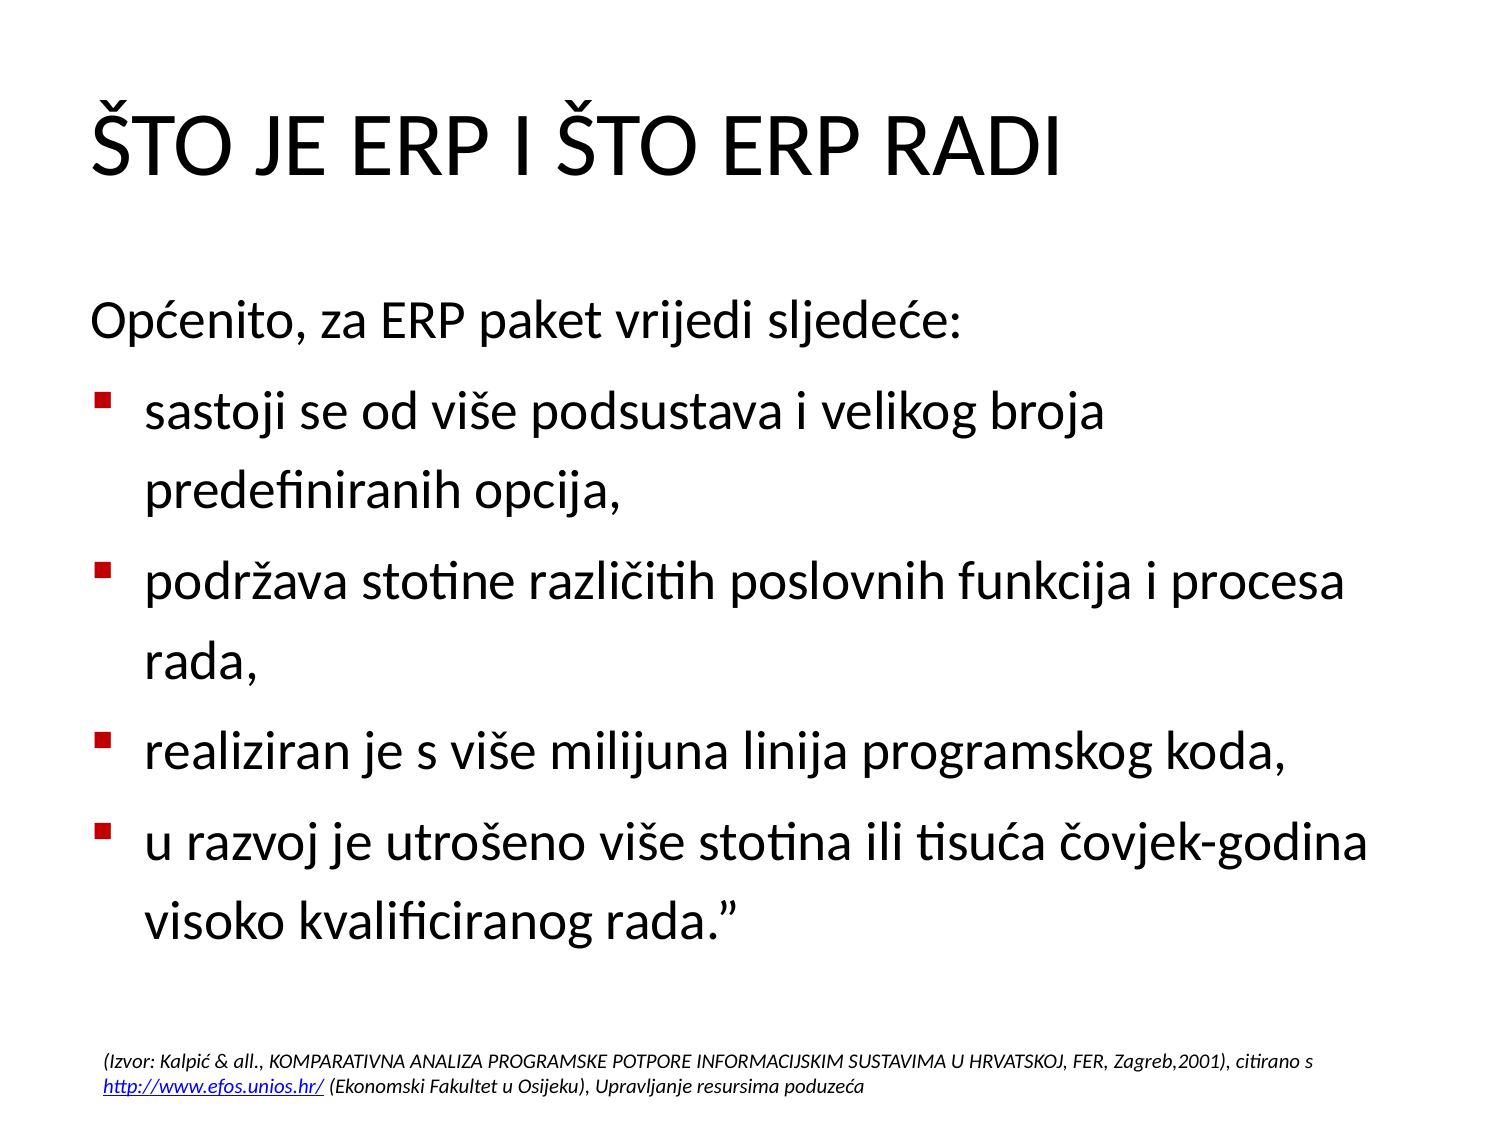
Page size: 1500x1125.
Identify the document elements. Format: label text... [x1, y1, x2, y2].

list Općenito, za ERP paket vrijedi sljedeće: sastoji se od više podsustava i velikog broja predefiniranih opcija, podržava stotine različitih poslovnih funkcija i procesa rada, realiziran je s više milijuna linija programskog koda, u razvoj je utrošeno više stotina ili tisuća čovjek-godina visoko kvalificiranog rada.” [75, 262, 1425, 1005]
text_box (Izvor: Kalpić & all., KOMPARATIVNA ANALIZA PROGRAMSKE POTPORE INFORMACIJSKIM SUSTAVIMA U HRVATSKOJ, FER, Zagreb,2001), citirano s http://www.efos.unios.hr/ (Ekonomski Fakultet u Osijeku), Upravljanje resursima poduzeća [88, 1040, 1365, 1105]
title ŠTO JE ERP I ŠTO ERP RADI [75, 45, 1425, 233]
